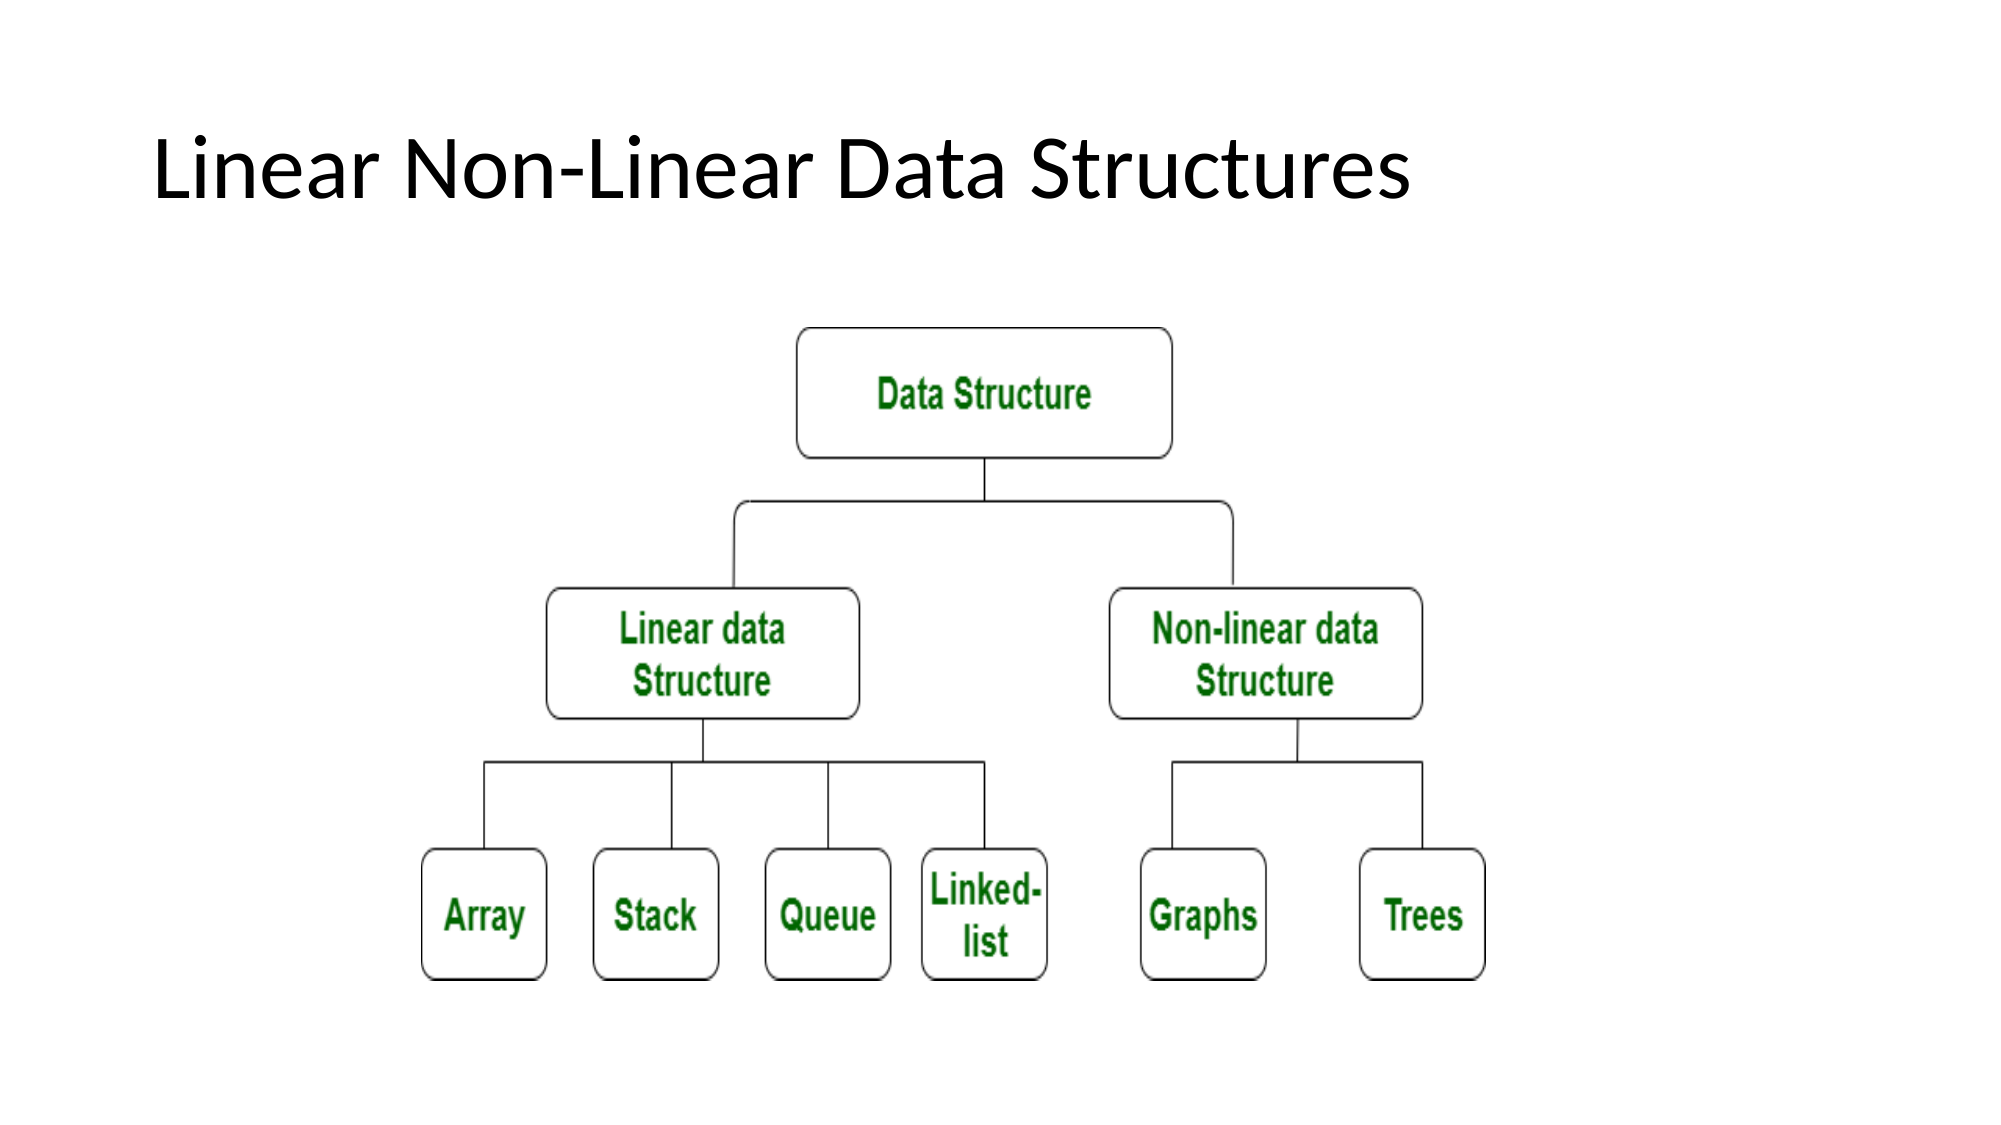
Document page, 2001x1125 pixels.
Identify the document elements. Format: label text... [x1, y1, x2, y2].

picture [421, 327, 1486, 981]
title Linear Non-Linear Data Structures [137, 59, 1863, 278]
